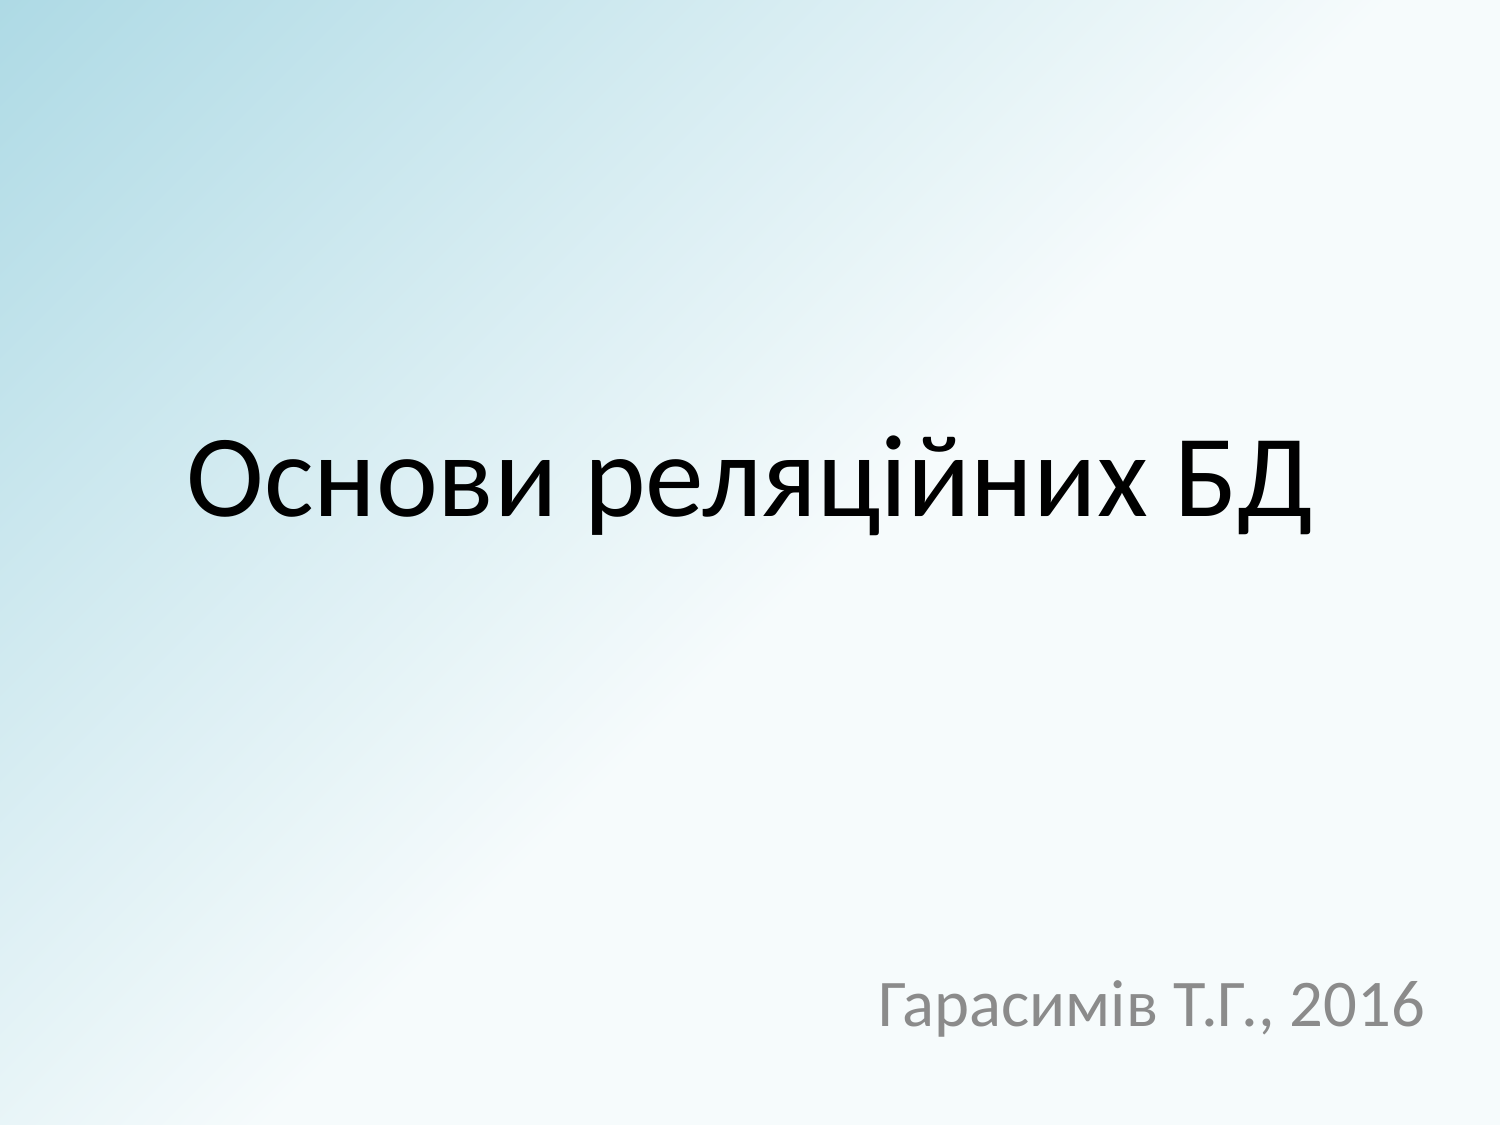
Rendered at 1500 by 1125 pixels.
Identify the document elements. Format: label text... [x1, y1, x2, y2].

subtitle Гарасимів Т.Г., 2016 [804, 952, 1500, 1079]
title Основи реляційних БД [112, 349, 1388, 591]
